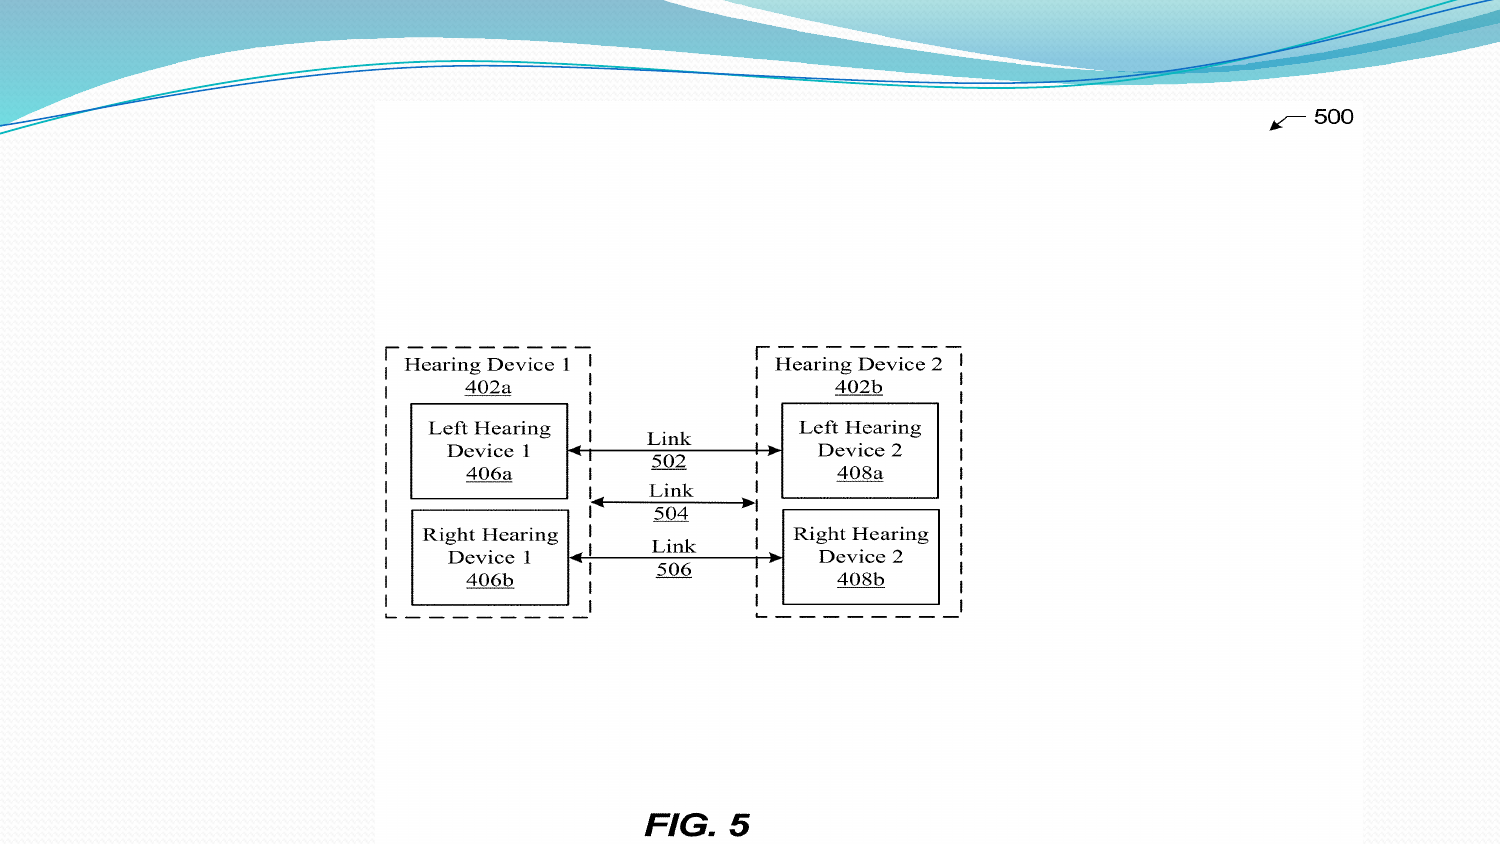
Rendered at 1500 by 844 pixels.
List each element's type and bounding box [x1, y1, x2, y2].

picture [374, 101, 1363, 844]
